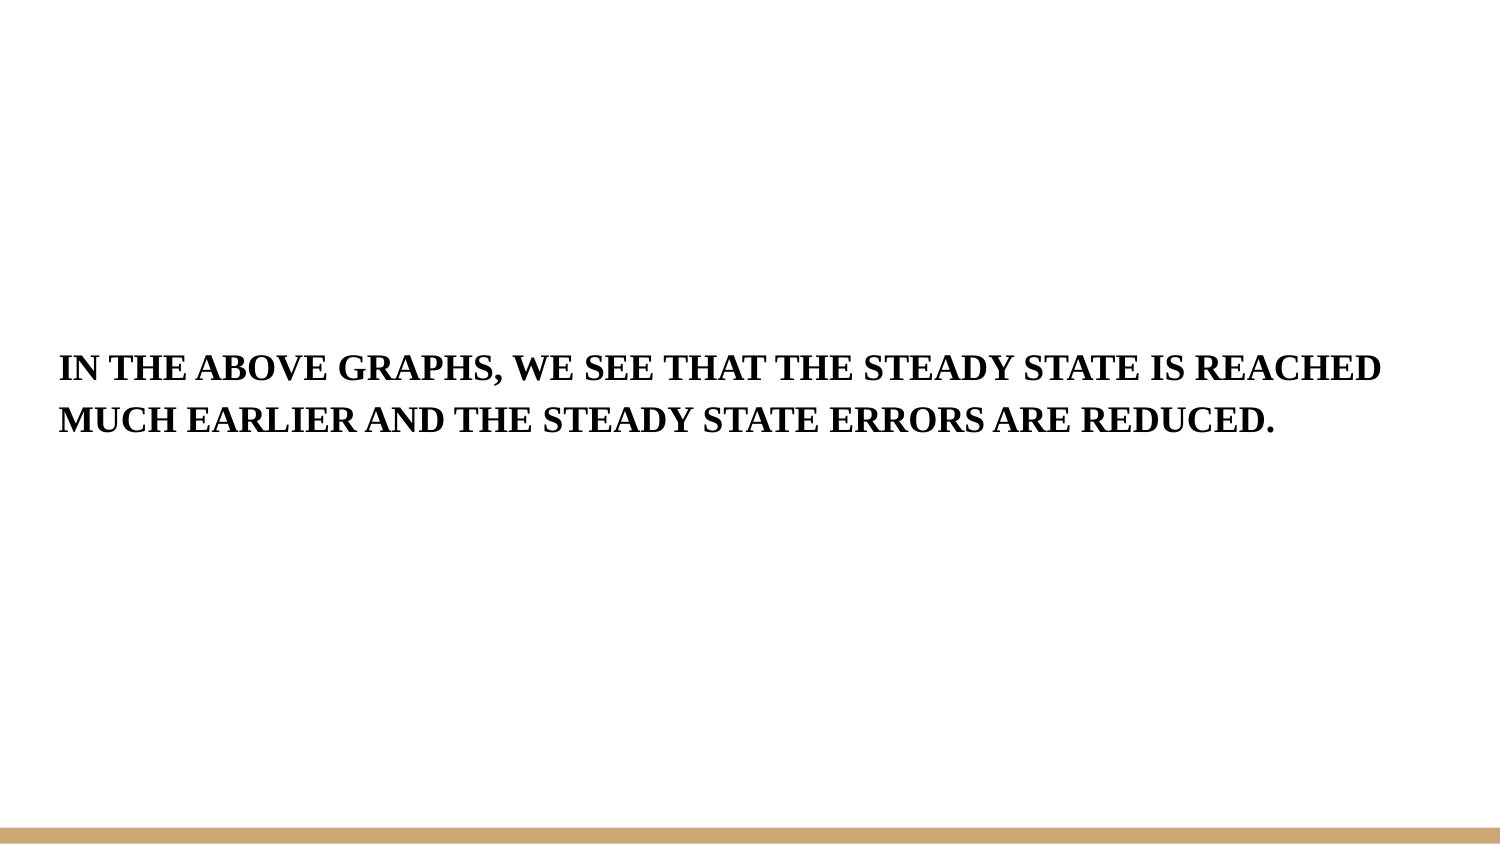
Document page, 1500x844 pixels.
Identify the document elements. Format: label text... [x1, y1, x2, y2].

title IN THE ABOVE GRAPHS, WE SEE THAT THE STEADY STATE IS REACHED MUCH EARLIER AND THE STEADY STATE ERRORS ARE REDUCED. [43, 52, 1471, 724]
